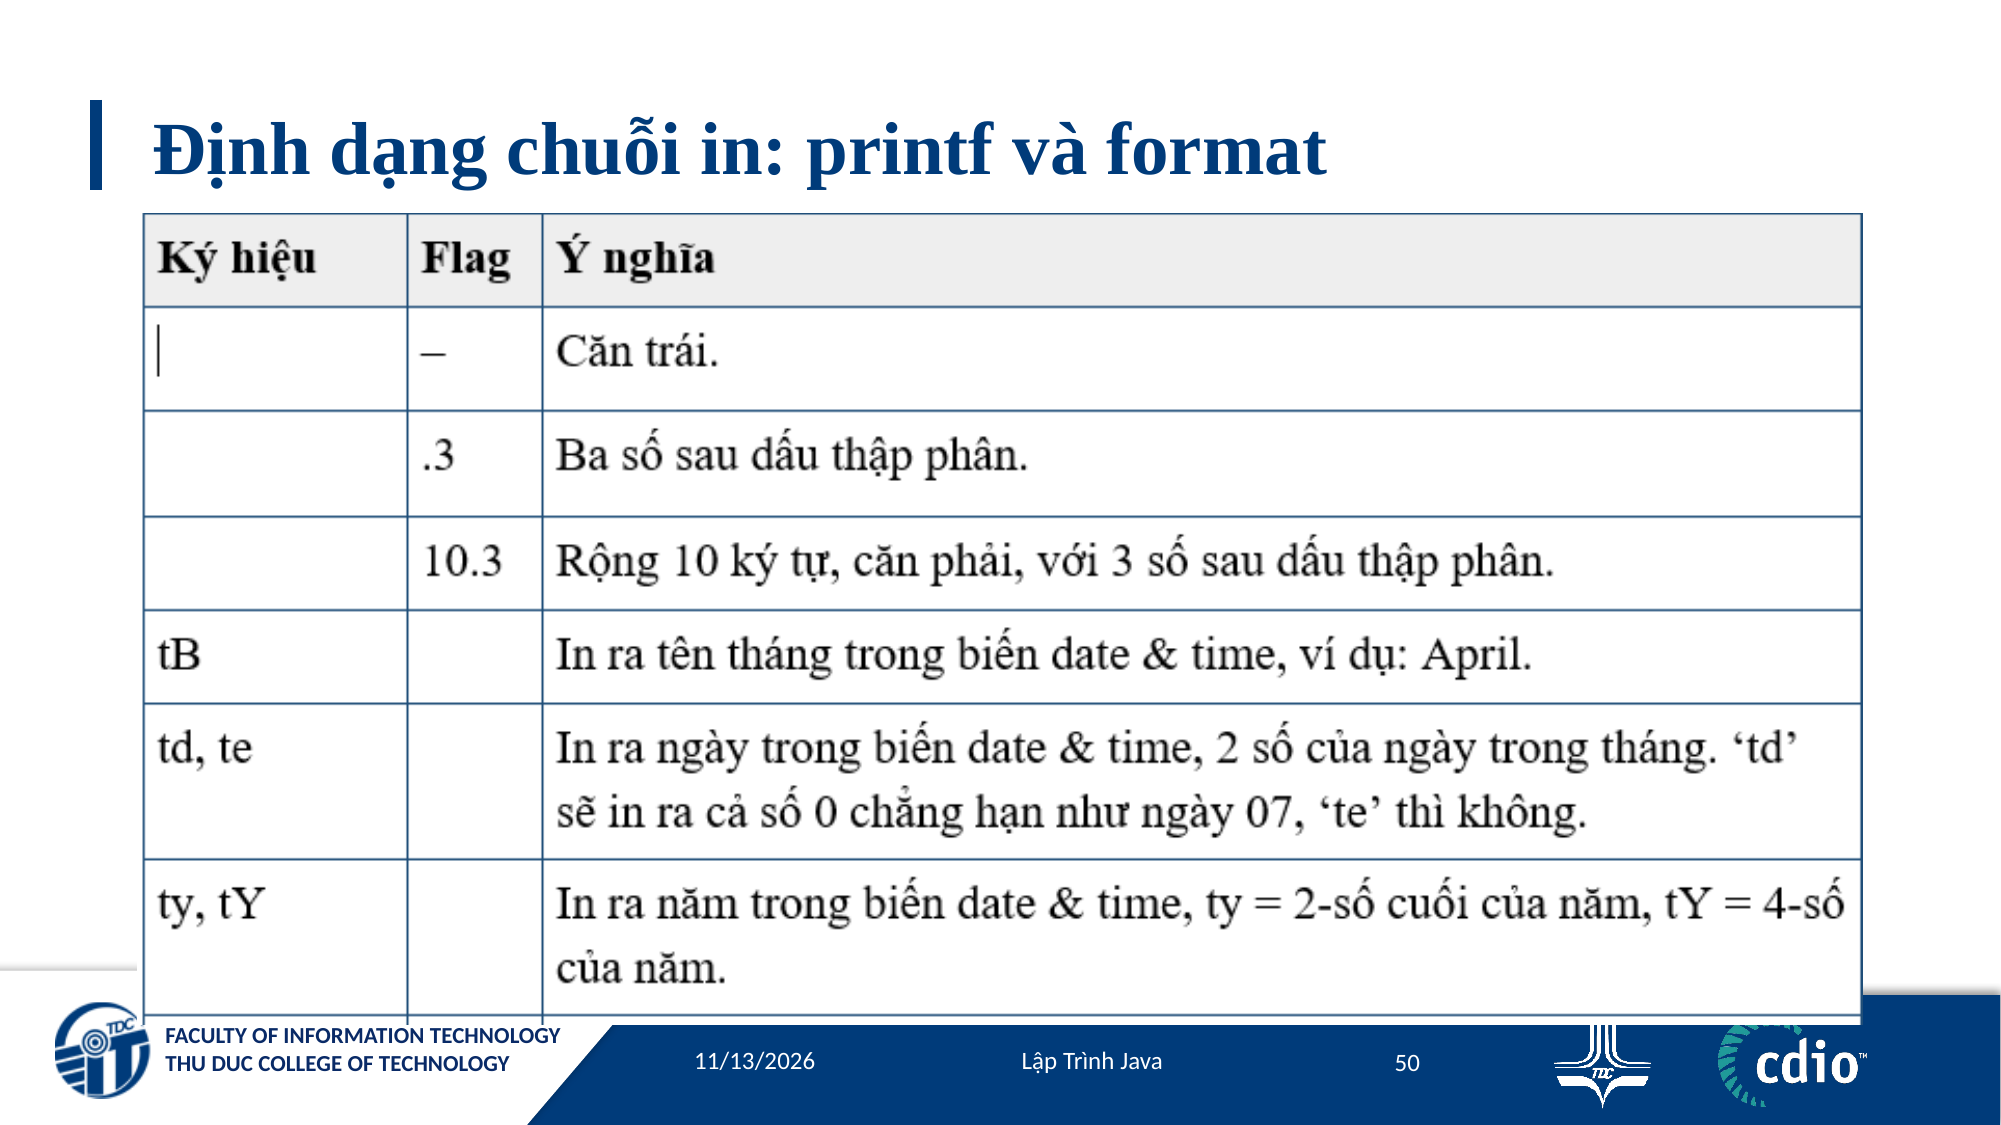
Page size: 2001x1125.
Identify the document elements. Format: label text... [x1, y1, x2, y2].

picture [55, 212, 1867, 1109]
title Định dạng chuỗi in: printf và format [137, 63, 1863, 212]
